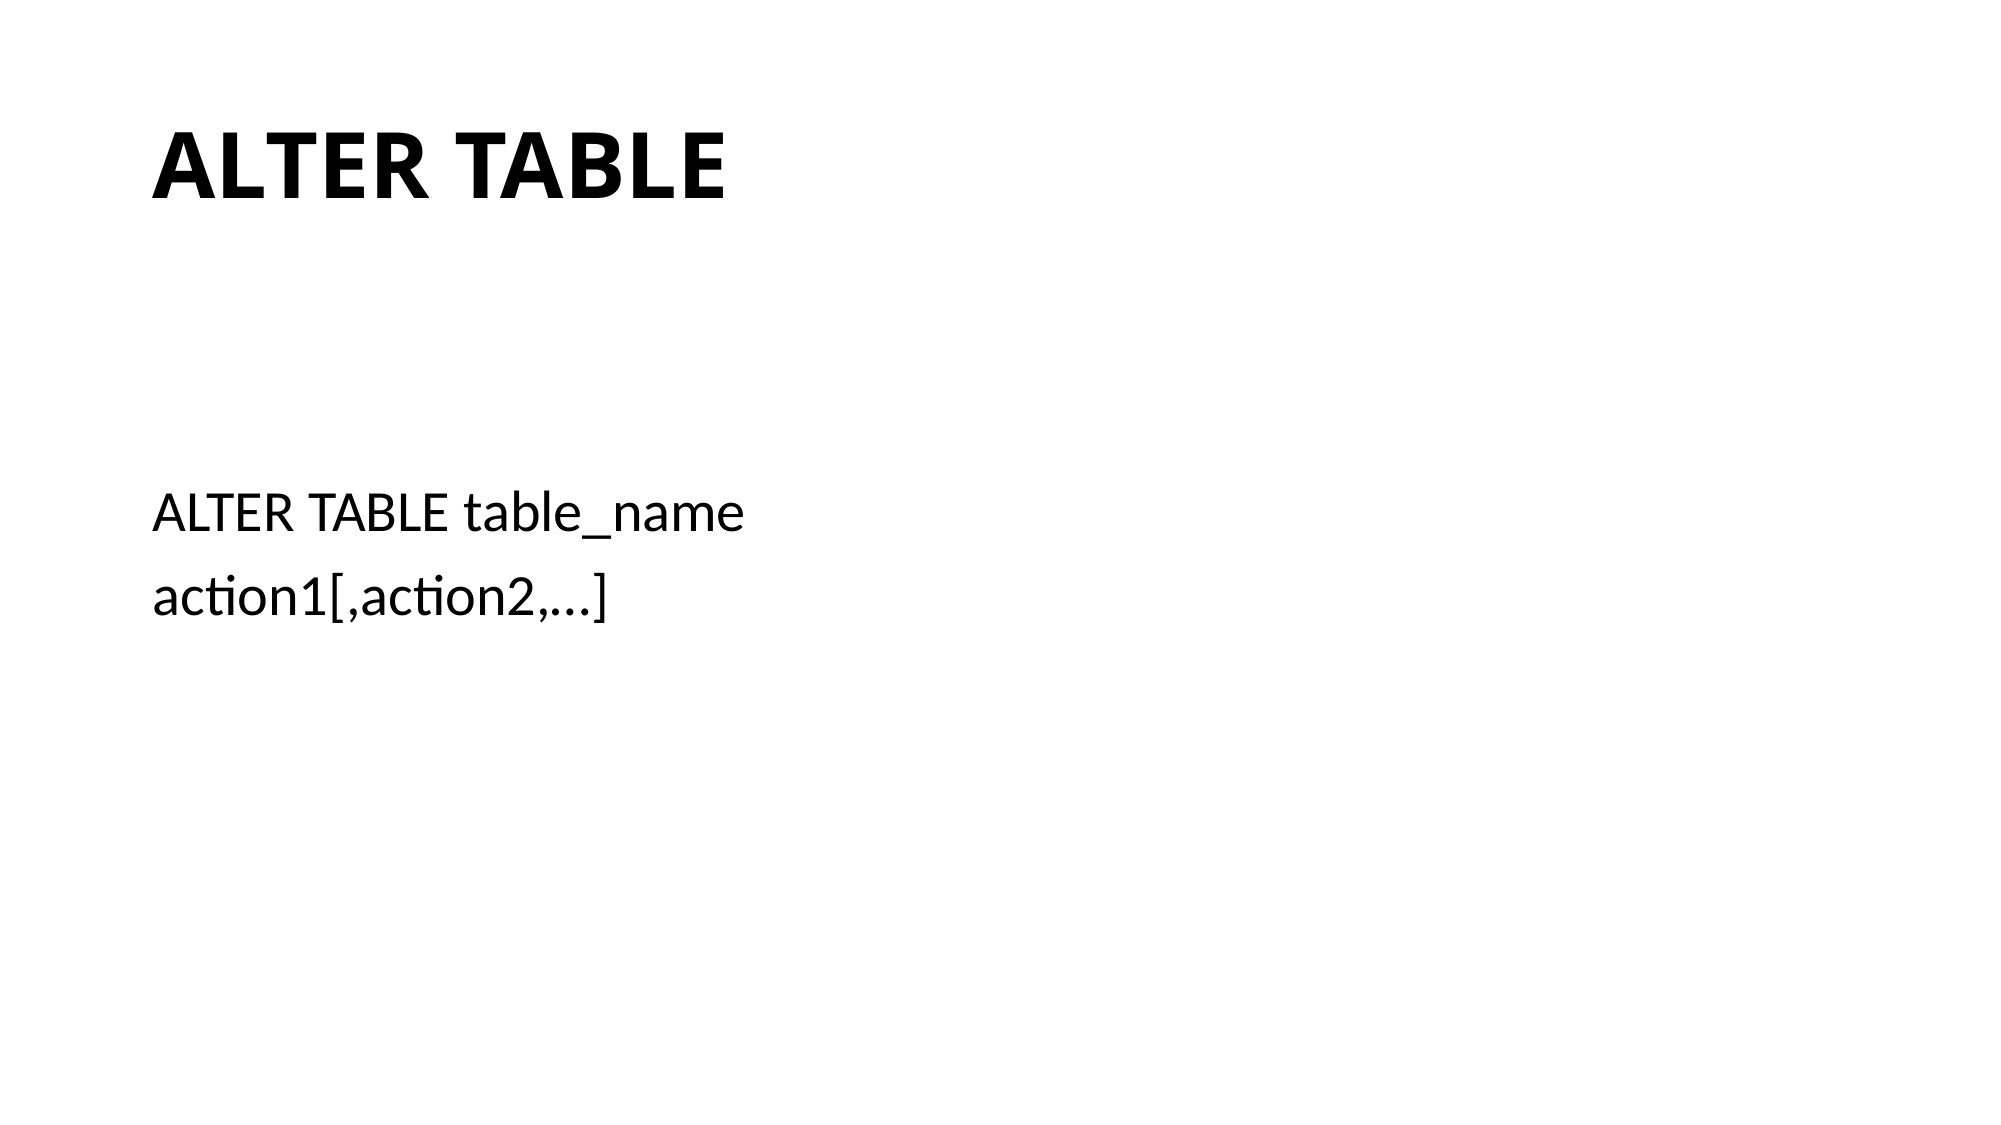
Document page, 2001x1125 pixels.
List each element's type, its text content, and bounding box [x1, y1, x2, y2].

title ALTER TABLE [137, 59, 1863, 278]
list ALTER TABLE table_name action1[,action2,…] [137, 299, 1863, 1014]
